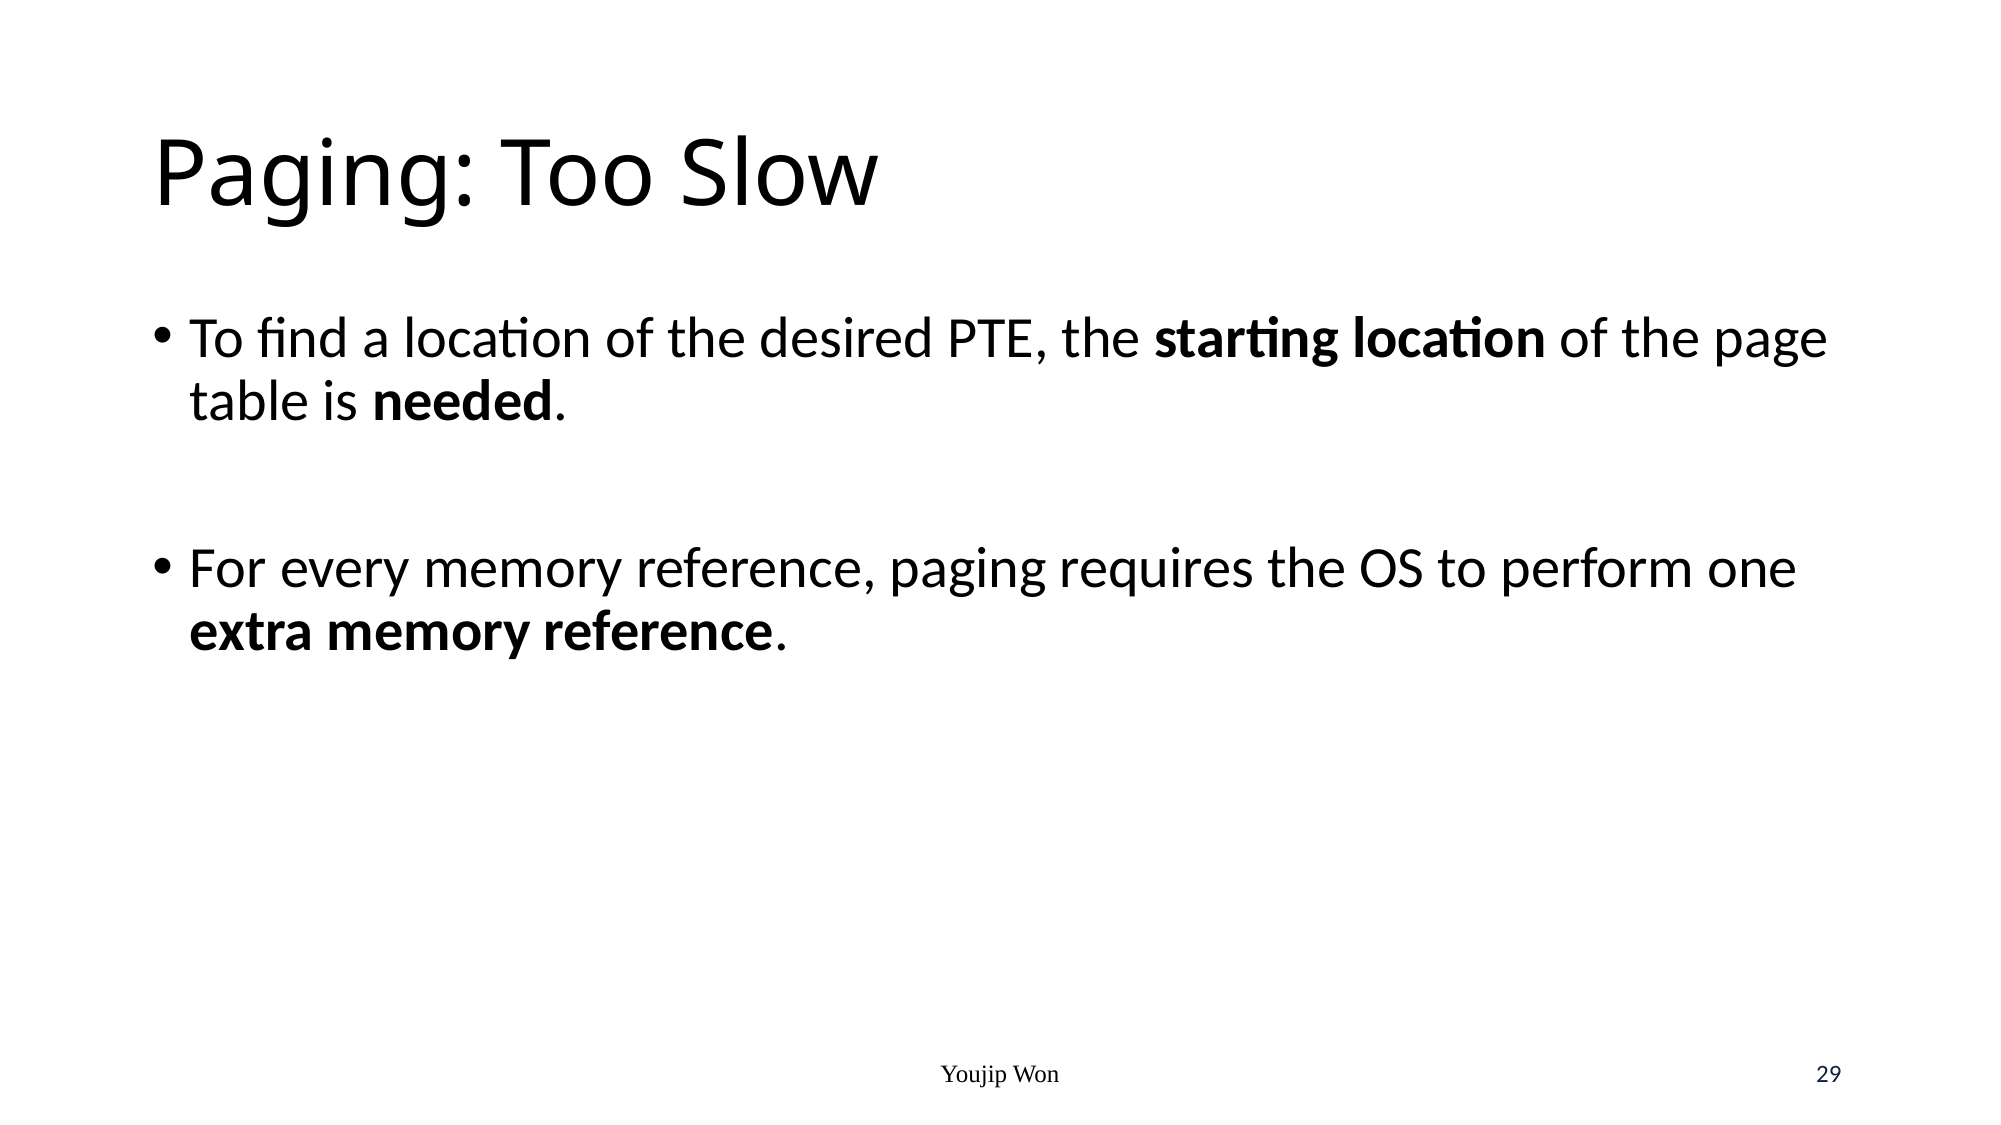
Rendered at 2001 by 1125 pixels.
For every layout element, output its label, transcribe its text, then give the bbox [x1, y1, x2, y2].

title Paging: Too Slow [137, 67, 1863, 285]
list To find a location of the desired PTE, the starting location of the page table is needed. For every memory reference, paging requires the OS to perform one extra memory reference. [137, 299, 1863, 1014]
slide_number 29 [1412, 1042, 1863, 1103]
footer Youjip Won [662, 1042, 1338, 1103]
